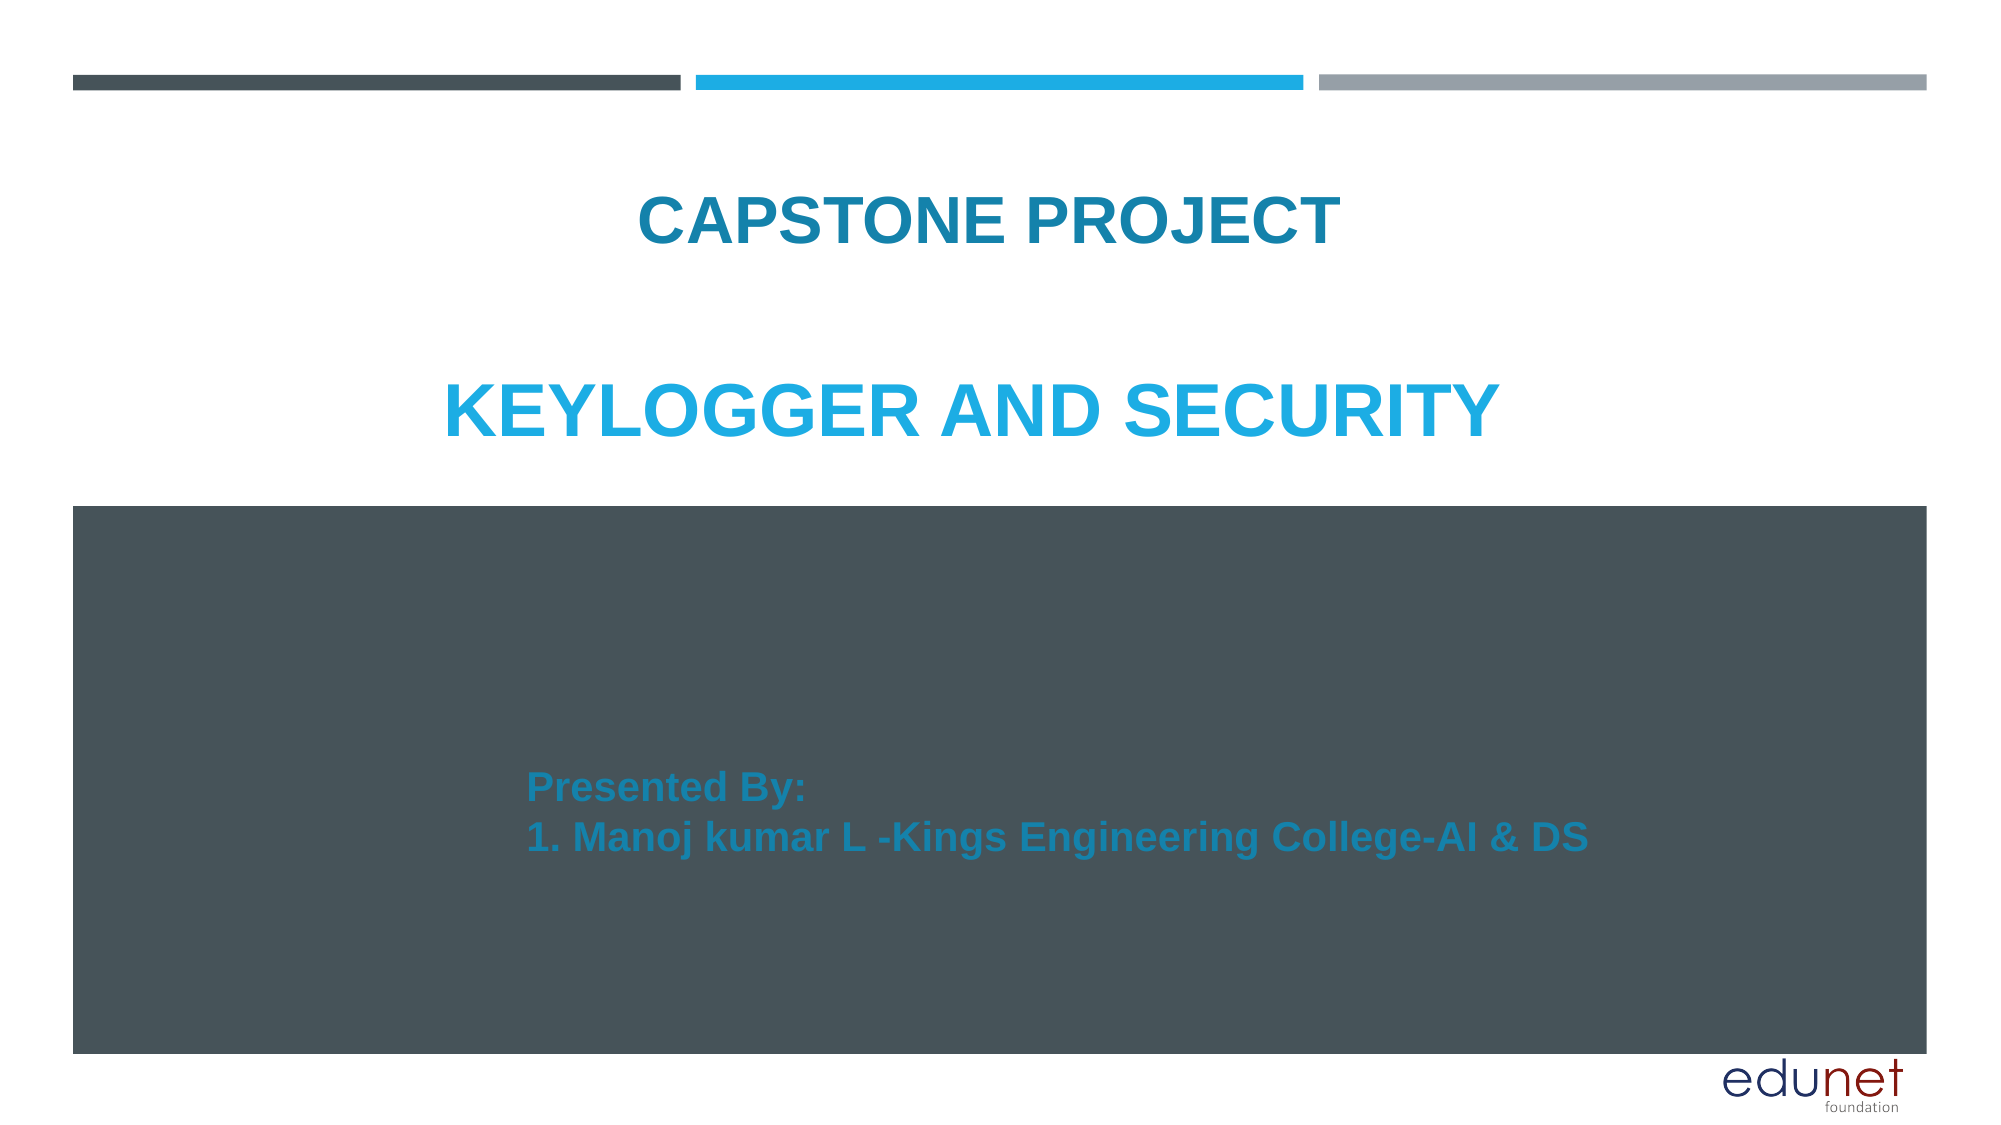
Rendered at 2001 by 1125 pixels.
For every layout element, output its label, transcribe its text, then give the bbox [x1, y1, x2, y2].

text_box Presented By: 1. Manoj kumar L -Kings Engineering College-AI & DS [511, 752, 1821, 868]
title KEYLOGGER AND SECURITY [222, 298, 1723, 460]
text_box CAPSTONE PROJECT [0, 169, 2000, 265]
picture [1719, 1056, 1905, 1116]
